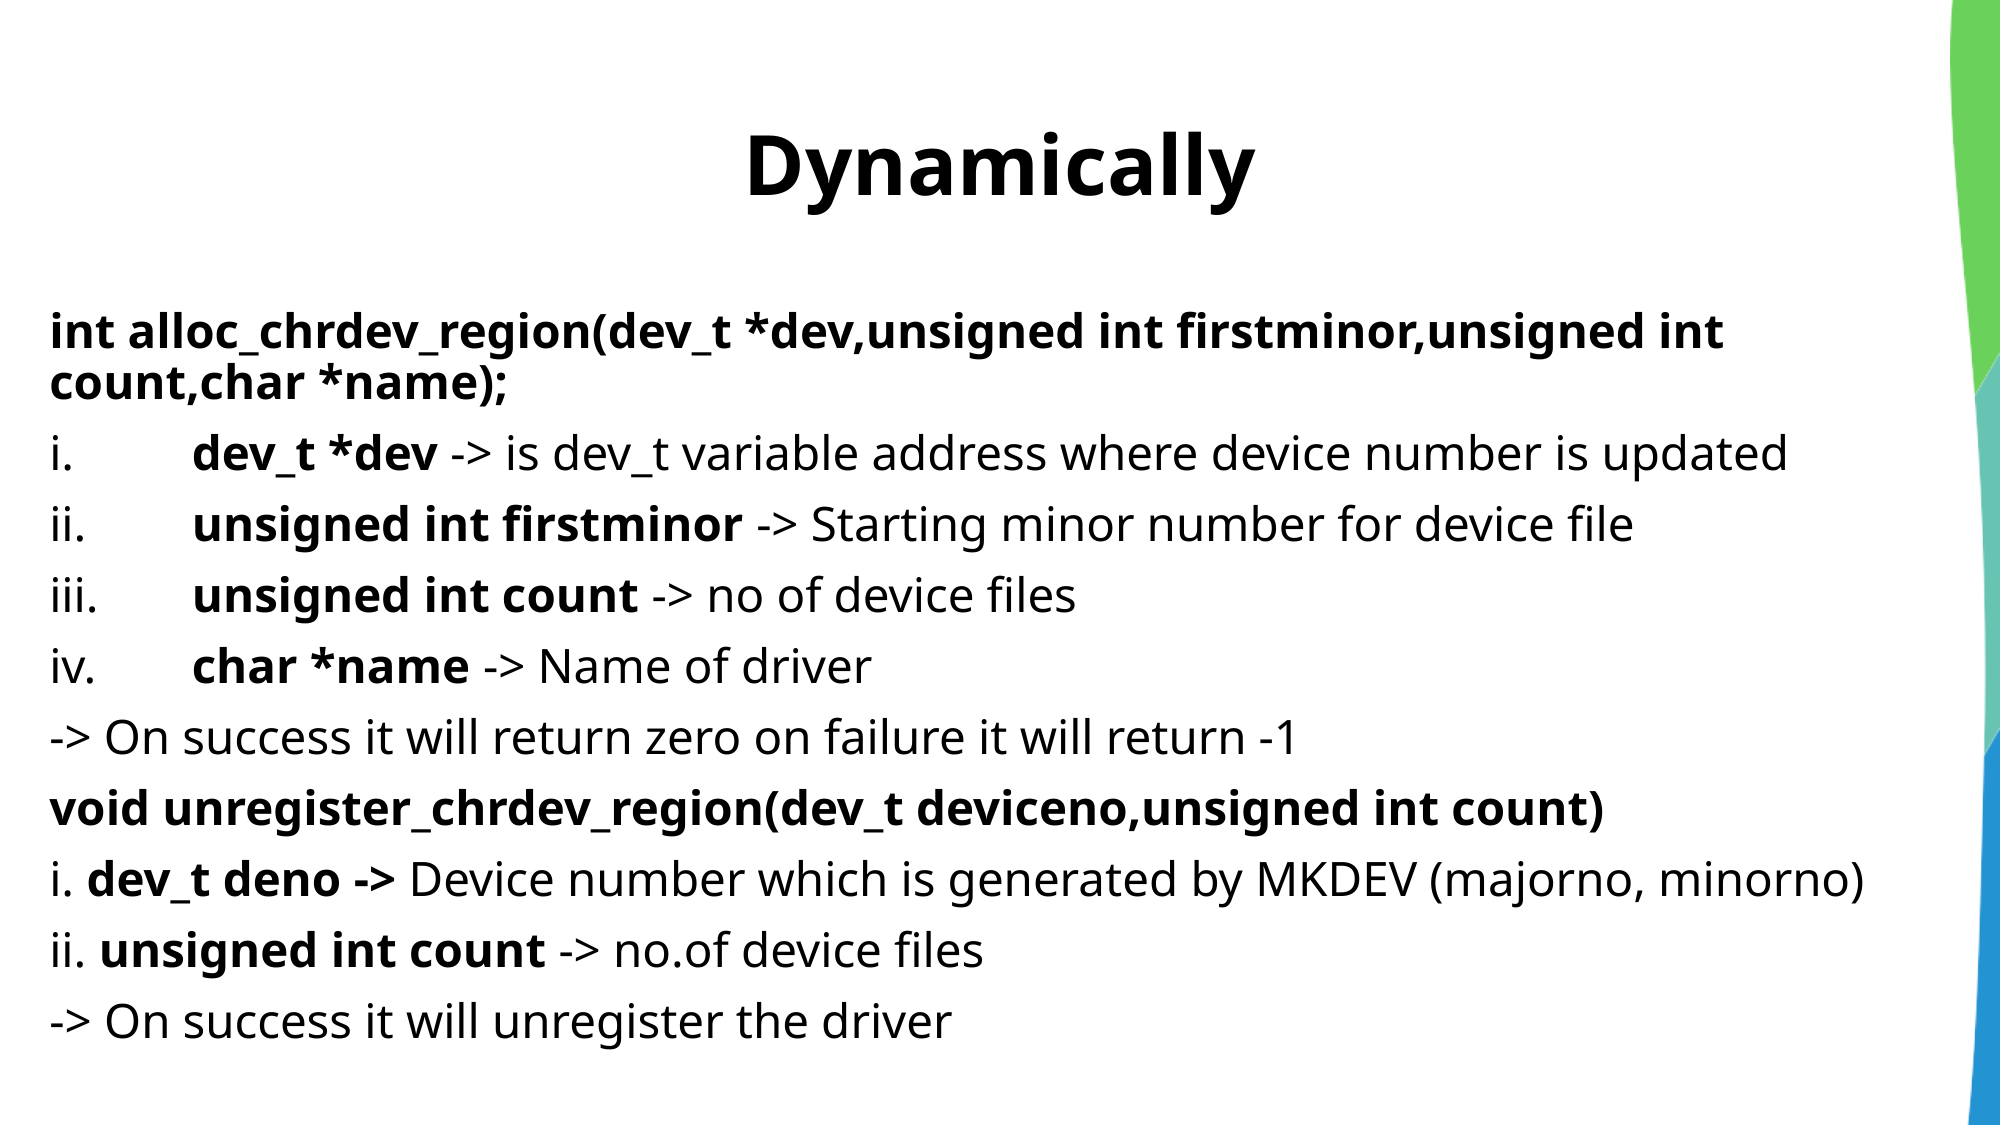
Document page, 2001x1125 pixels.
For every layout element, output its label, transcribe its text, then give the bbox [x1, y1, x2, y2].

list int alloc_chrdev_region(dev_t *dev,unsigned int firstminor,unsigned int count,char *name); i. dev_t *dev -> is dev_t variable address where device number is updated ii. unsigned int firstminor -> Starting minor number for device file iii. unsigned int count -> no of device files iv. char *name -> Name of driver -> On success it will return zero on failure it will return -1 void unregister_chrdev_region(dev_t deviceno,unsigned int count) i. dev_t deno -> Device number which is generated by MKDEV (majorno, minorno) ii. unsigned int count -> no.of device files -> On success it will unregister the driver [34, 299, 1979, 1067]
title Dynamically [137, 59, 1863, 278]
picture [1950, 0, 2000, 1125]
